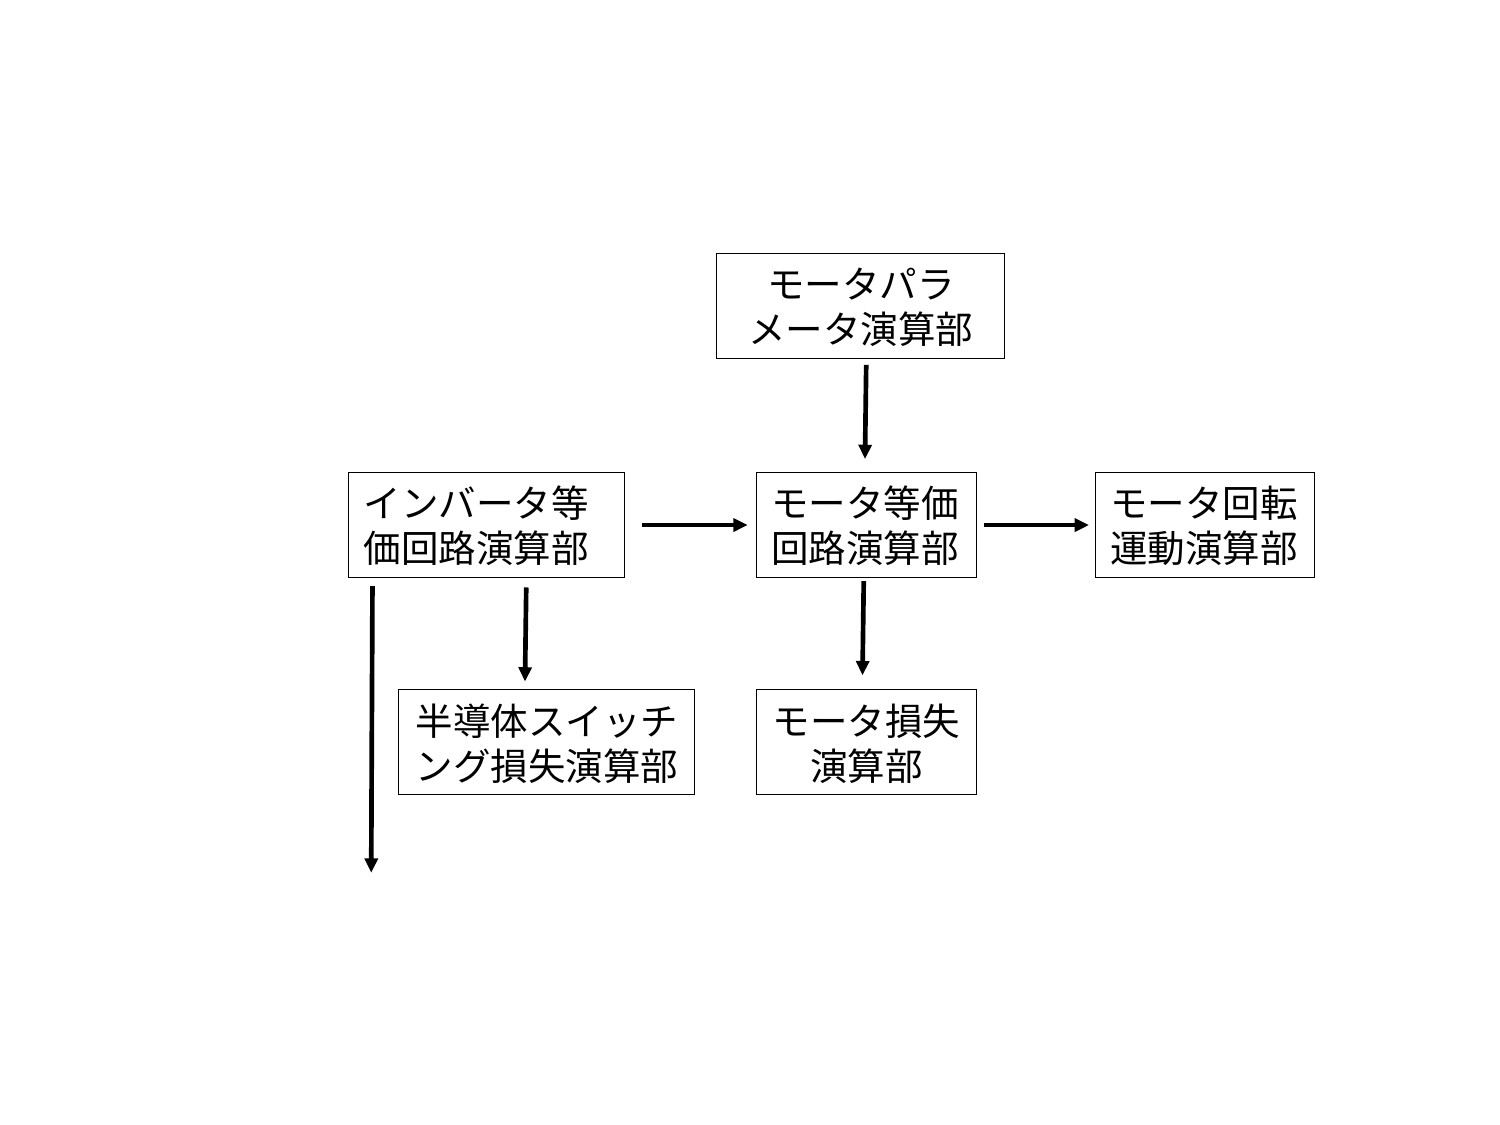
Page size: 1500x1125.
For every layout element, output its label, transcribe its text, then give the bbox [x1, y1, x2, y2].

text_box インバータ等価回路演算部 [348, 472, 625, 578]
text_box モータ回転運動演算部 [1095, 472, 1315, 578]
text_box モータ損失演算部 [756, 689, 977, 795]
text_box モータパラメータ演算部 [716, 253, 1005, 359]
text_box モータ等価回路演算部 [756, 472, 977, 578]
text_box 半導体スイッチング損失演算部 [398, 689, 695, 795]
